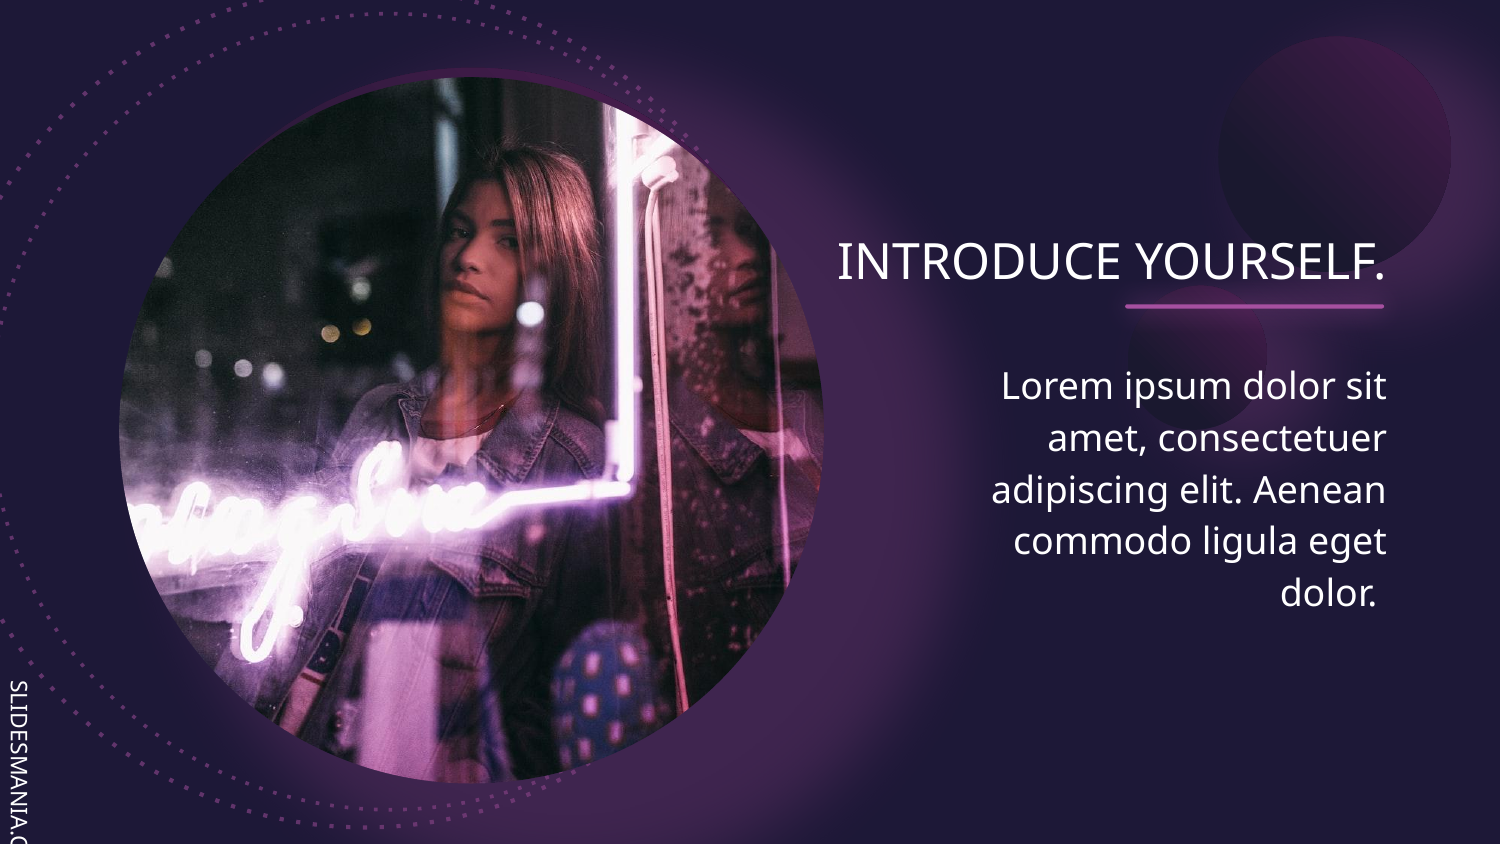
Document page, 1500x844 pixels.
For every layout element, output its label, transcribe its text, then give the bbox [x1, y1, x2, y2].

text_box [1125, 304, 1385, 309]
list Lorem ipsum dolor sit amet, consectetuer adipiscing elit. Aenean commodo ligula eget dolor. [907, 340, 1403, 641]
picture [118, 76, 825, 784]
title INTRODUCE YOURSELF. [830, 180, 1403, 305]
